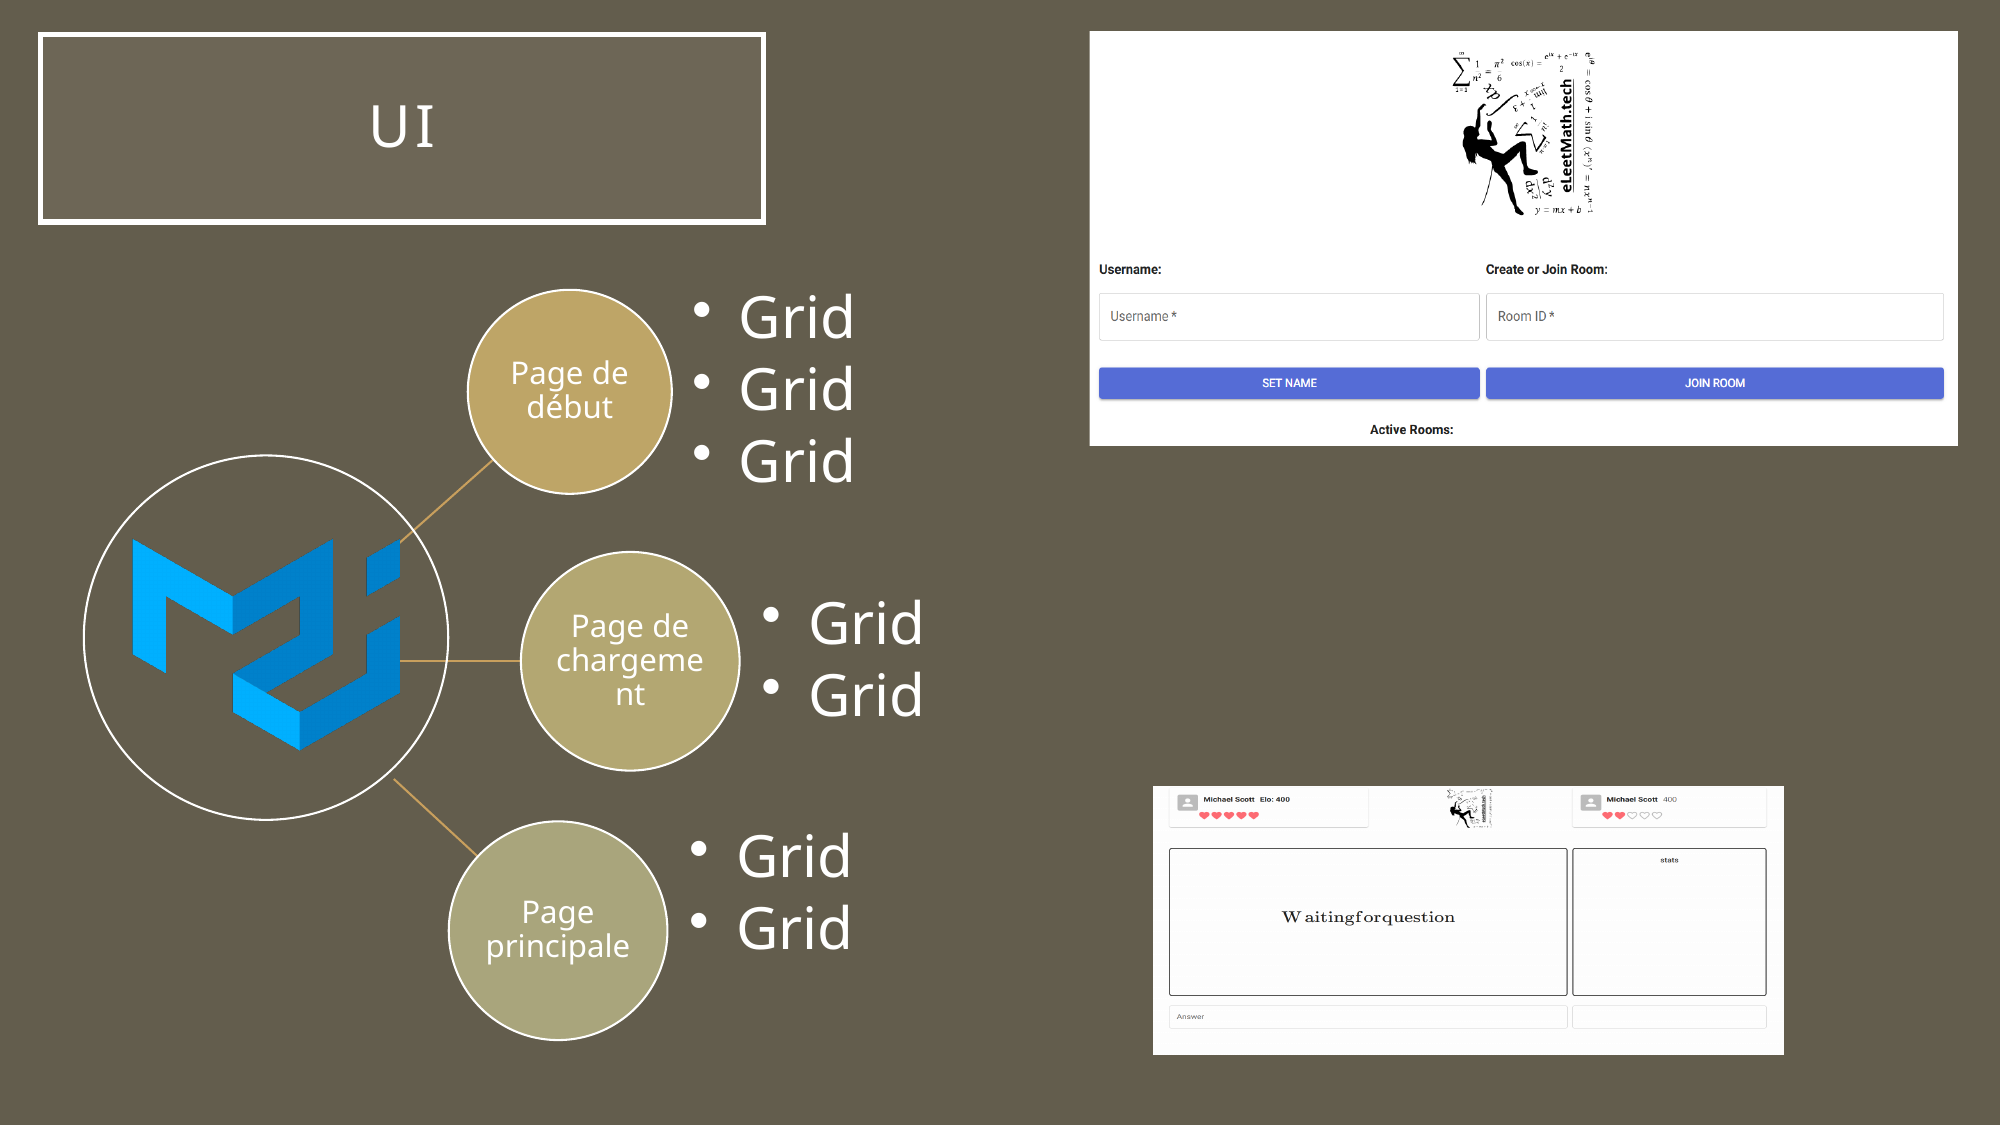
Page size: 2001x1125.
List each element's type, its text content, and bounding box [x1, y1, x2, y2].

title UI [38, 32, 766, 225]
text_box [83, 255, 1090, 1075]
picture [1153, 786, 1784, 1055]
picture [1089, 31, 1958, 446]
